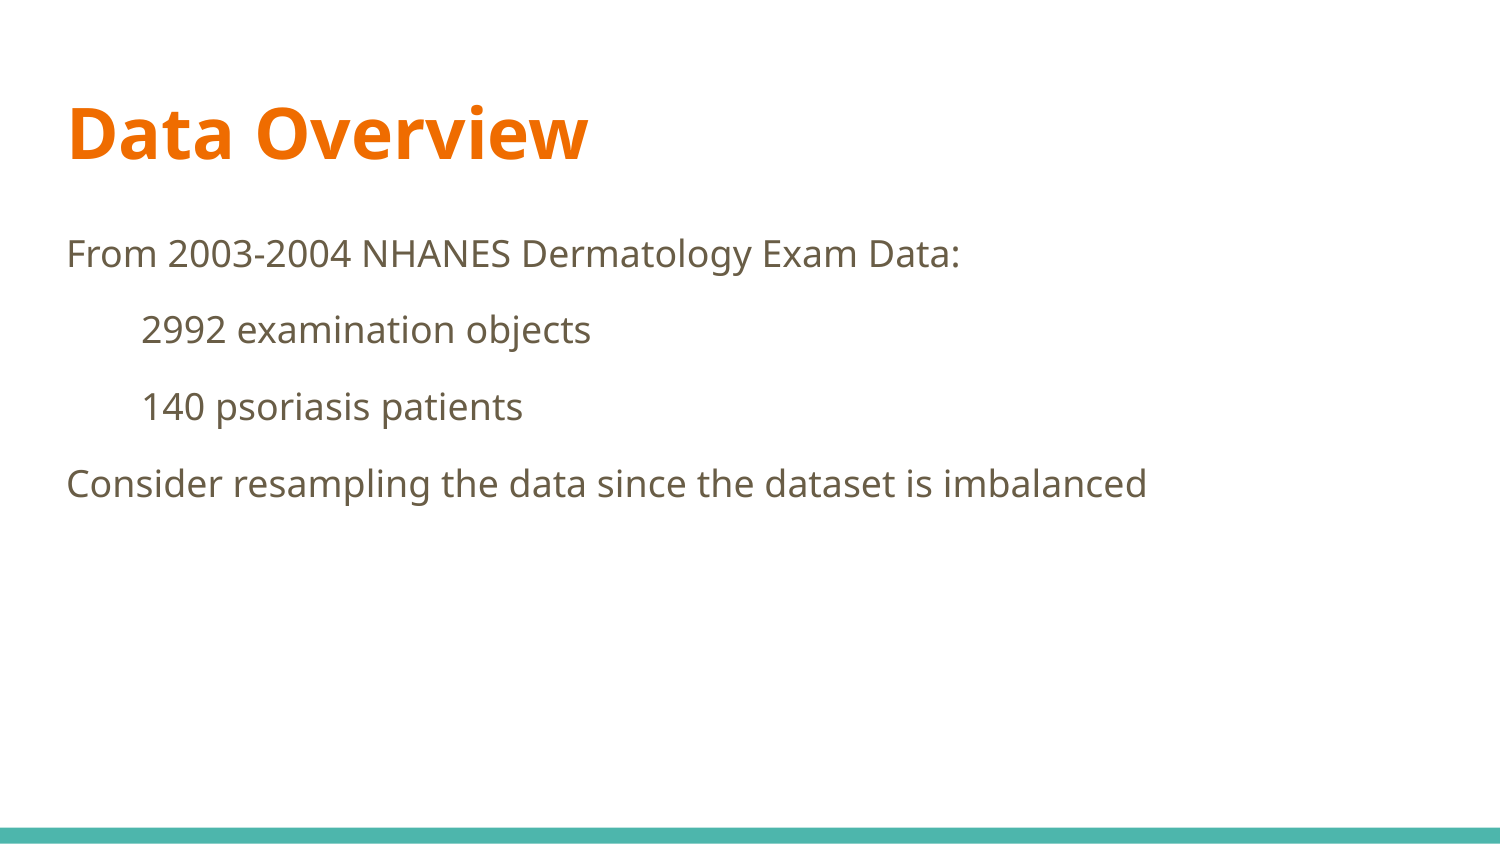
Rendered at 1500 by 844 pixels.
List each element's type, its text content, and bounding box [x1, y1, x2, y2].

title Data Overview [51, 72, 1449, 189]
list From 2003-2004 NHANES Dermatology Exam Data: 2992 examination objects 140 psoriasis patients Consider resampling the data since the dataset is imbalanced [51, 207, 1449, 750]
